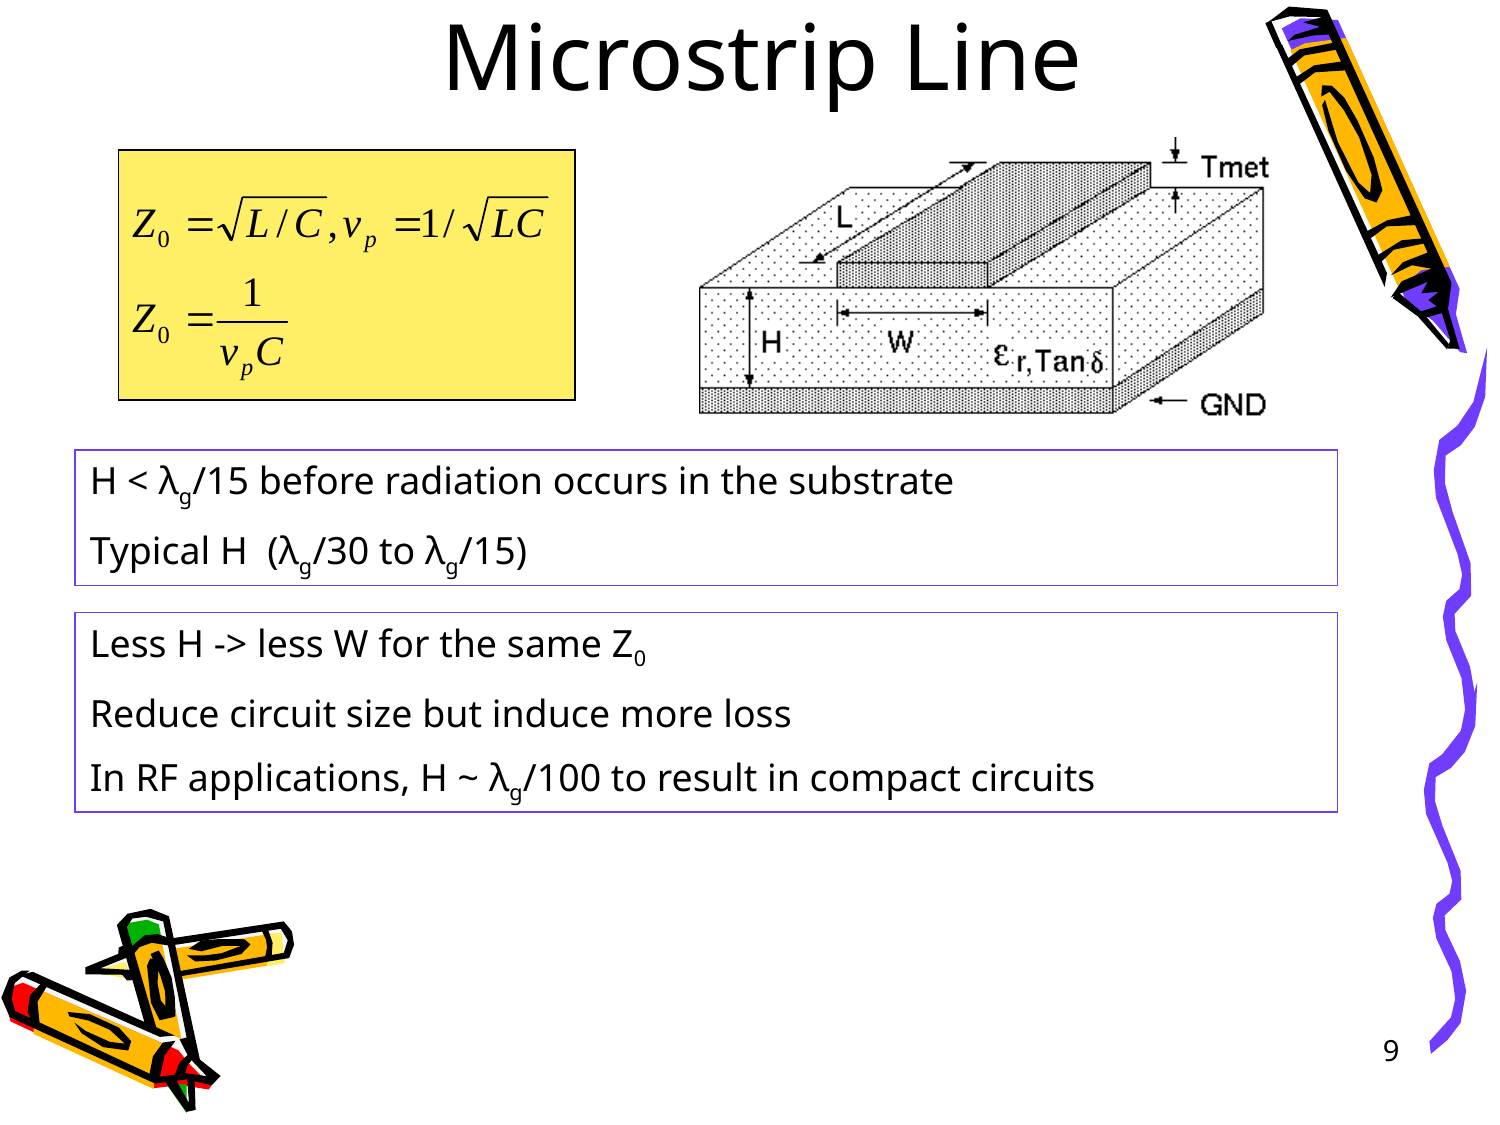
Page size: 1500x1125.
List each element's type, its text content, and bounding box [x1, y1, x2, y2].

text_box Less H -> less W for the same Z0 Reduce circuit size but induce more loss In RF applications, H ~ λg/100 to result in compact circuits [74, 612, 1338, 813]
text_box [124, 187, 559, 391]
title Microstrip Line [87, 0, 1438, 108]
picture [699, 137, 1273, 426]
text_box [118, 149, 575, 400]
slide_number 9 [1101, 1024, 1415, 1101]
text_box H < λg/15 before radiation occurs in the substrate Typical H (λg/30 to λg/15) [74, 449, 1338, 586]
